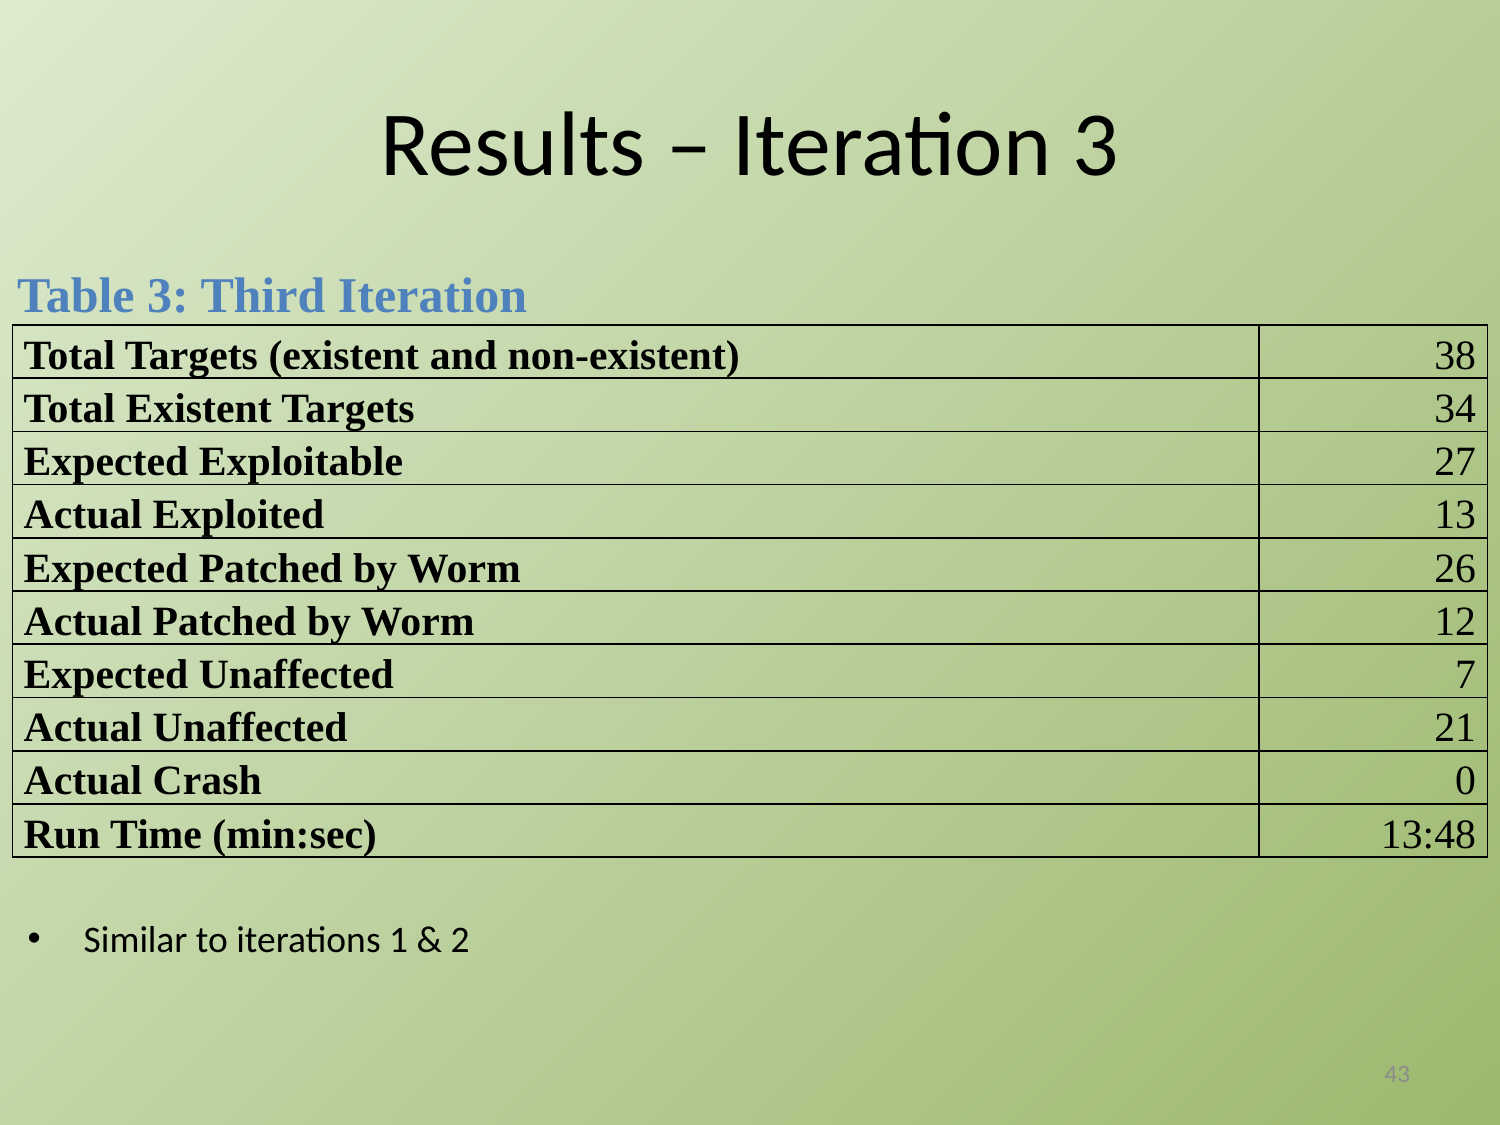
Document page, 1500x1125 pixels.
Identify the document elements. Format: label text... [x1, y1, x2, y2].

table_cell Expected Patched by Worm [13, 539, 1258, 590]
table_cell Actual Exploited [13, 485, 1258, 537]
table_cell Actual Unaffected [13, 698, 1258, 750]
table_cell Total Existent Targets [13, 379, 1258, 431]
table_header 38 [1260, 326, 1487, 377]
table_cell 13 [1260, 485, 1487, 537]
table_cell Expected Unaffected [13, 645, 1258, 697]
slide_number 43 [1074, 1042, 1425, 1103]
table_cell 34 [1260, 379, 1487, 431]
table_cell 0 [1260, 752, 1487, 803]
table_cell Actual Crash [13, 752, 1258, 803]
table_cell 7 [1260, 645, 1487, 697]
table_cell Expected Exploitable [13, 432, 1258, 484]
table_cell 12 [1260, 592, 1487, 643]
list Similar to iterations 1 & 2 [12, 907, 1363, 1038]
text_box Table 3: Third Iteration [2, 255, 543, 331]
table_cell 13:48 [1260, 805, 1487, 856]
title Results – Iteration 3 [75, 45, 1425, 233]
table_cell 21 [1260, 698, 1487, 750]
table_cell Actual Patched by Worm [13, 592, 1258, 643]
table_cell 27 [1260, 432, 1487, 484]
table_header Total Targets (existent and non-existent) [13, 326, 1258, 377]
table_cell 26 [1260, 539, 1487, 590]
table_cell Run Time (min:sec) [13, 805, 1258, 856]
